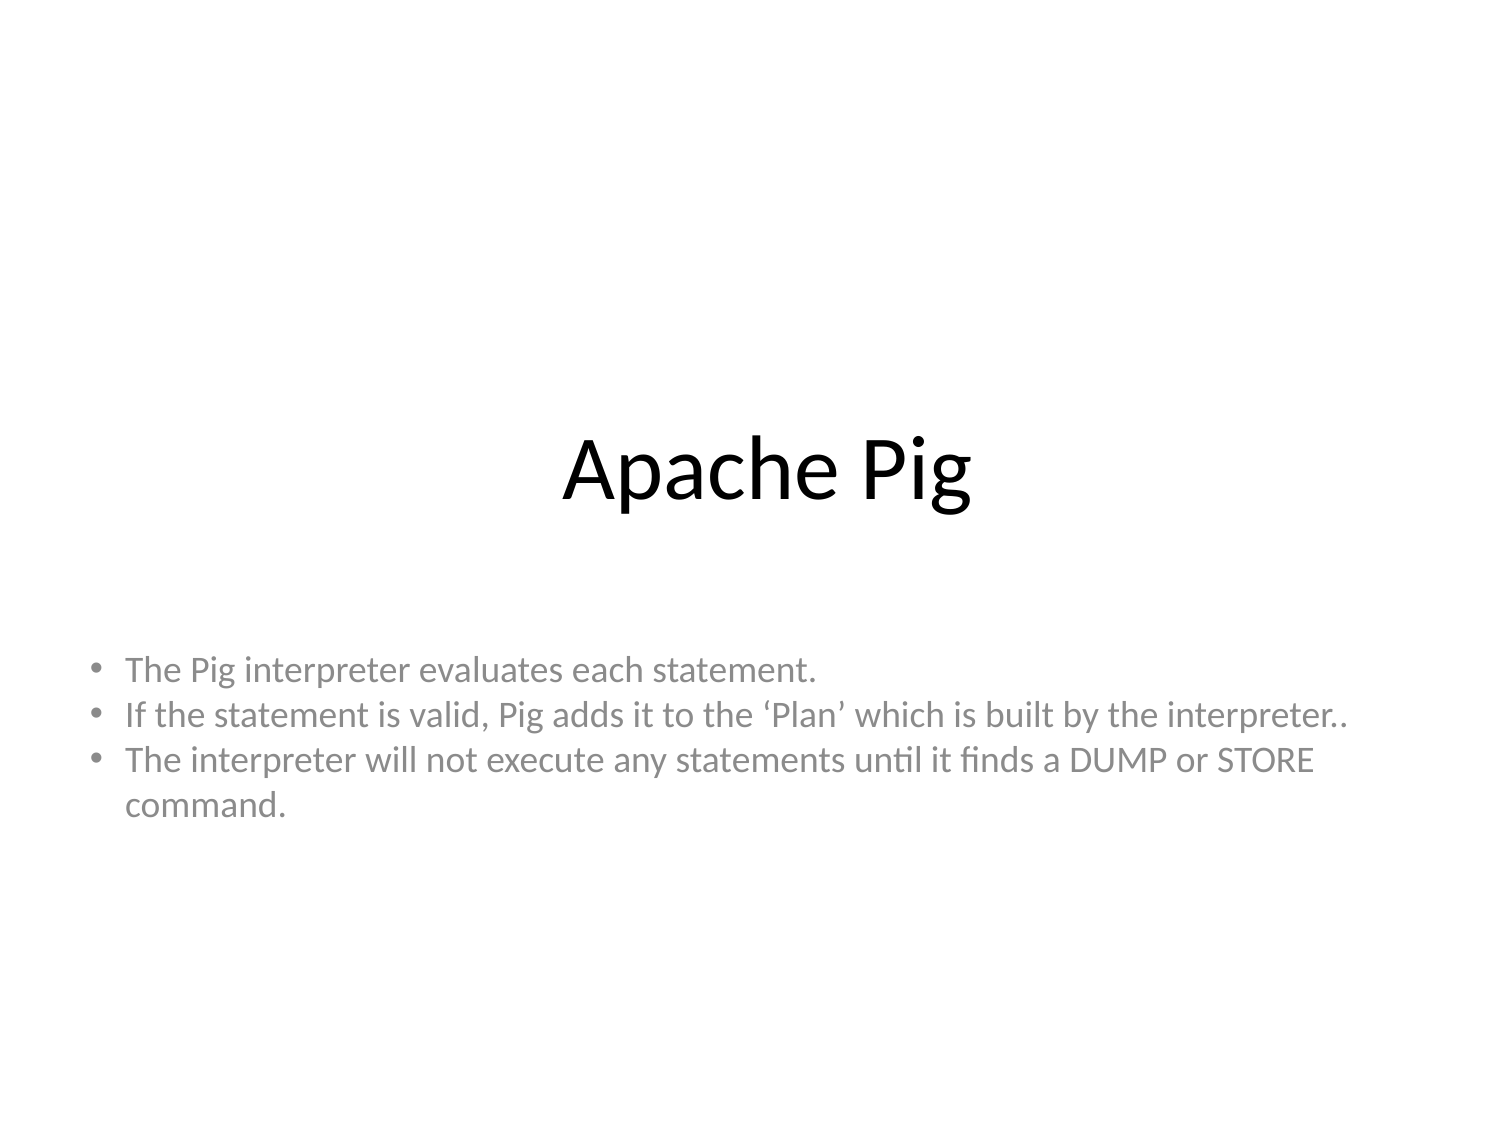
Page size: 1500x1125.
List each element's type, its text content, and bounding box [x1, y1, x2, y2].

text_box Apache Pig [130, 342, 1406, 584]
text_box The Pig interpreter evaluates each statement. If the statement is valid, Pig adds it to the ‘Plan’ which is built by the interpreter.. The interpreter will not execute any statements until it finds a DUMP or STORE command. [74, 637, 1450, 988]
